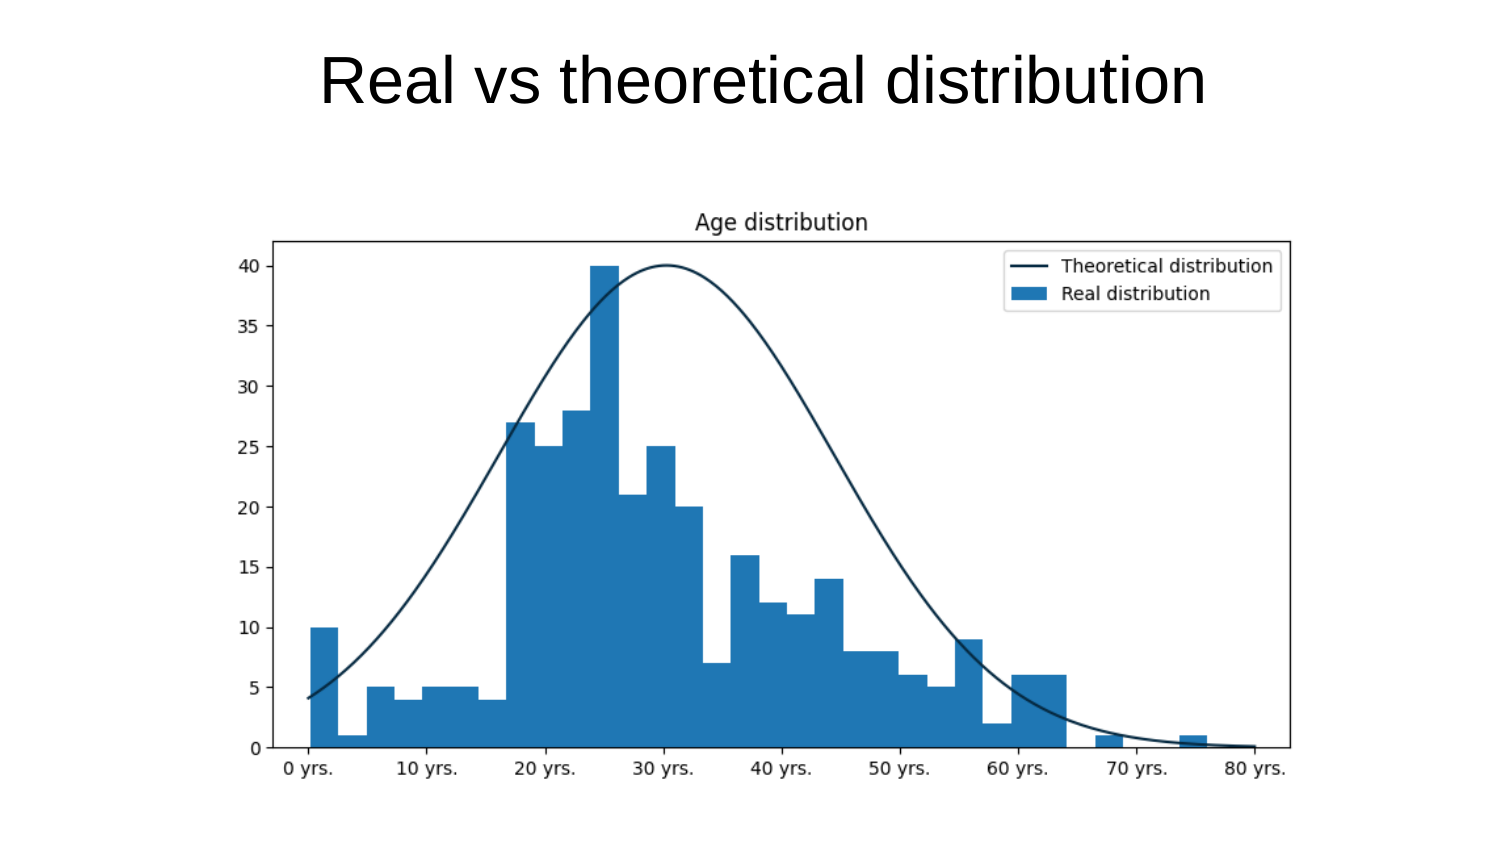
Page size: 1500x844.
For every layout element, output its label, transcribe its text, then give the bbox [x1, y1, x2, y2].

text_box Real vs theoretical distribution [228, 22, 1299, 115]
picture [223, 199, 1304, 792]
